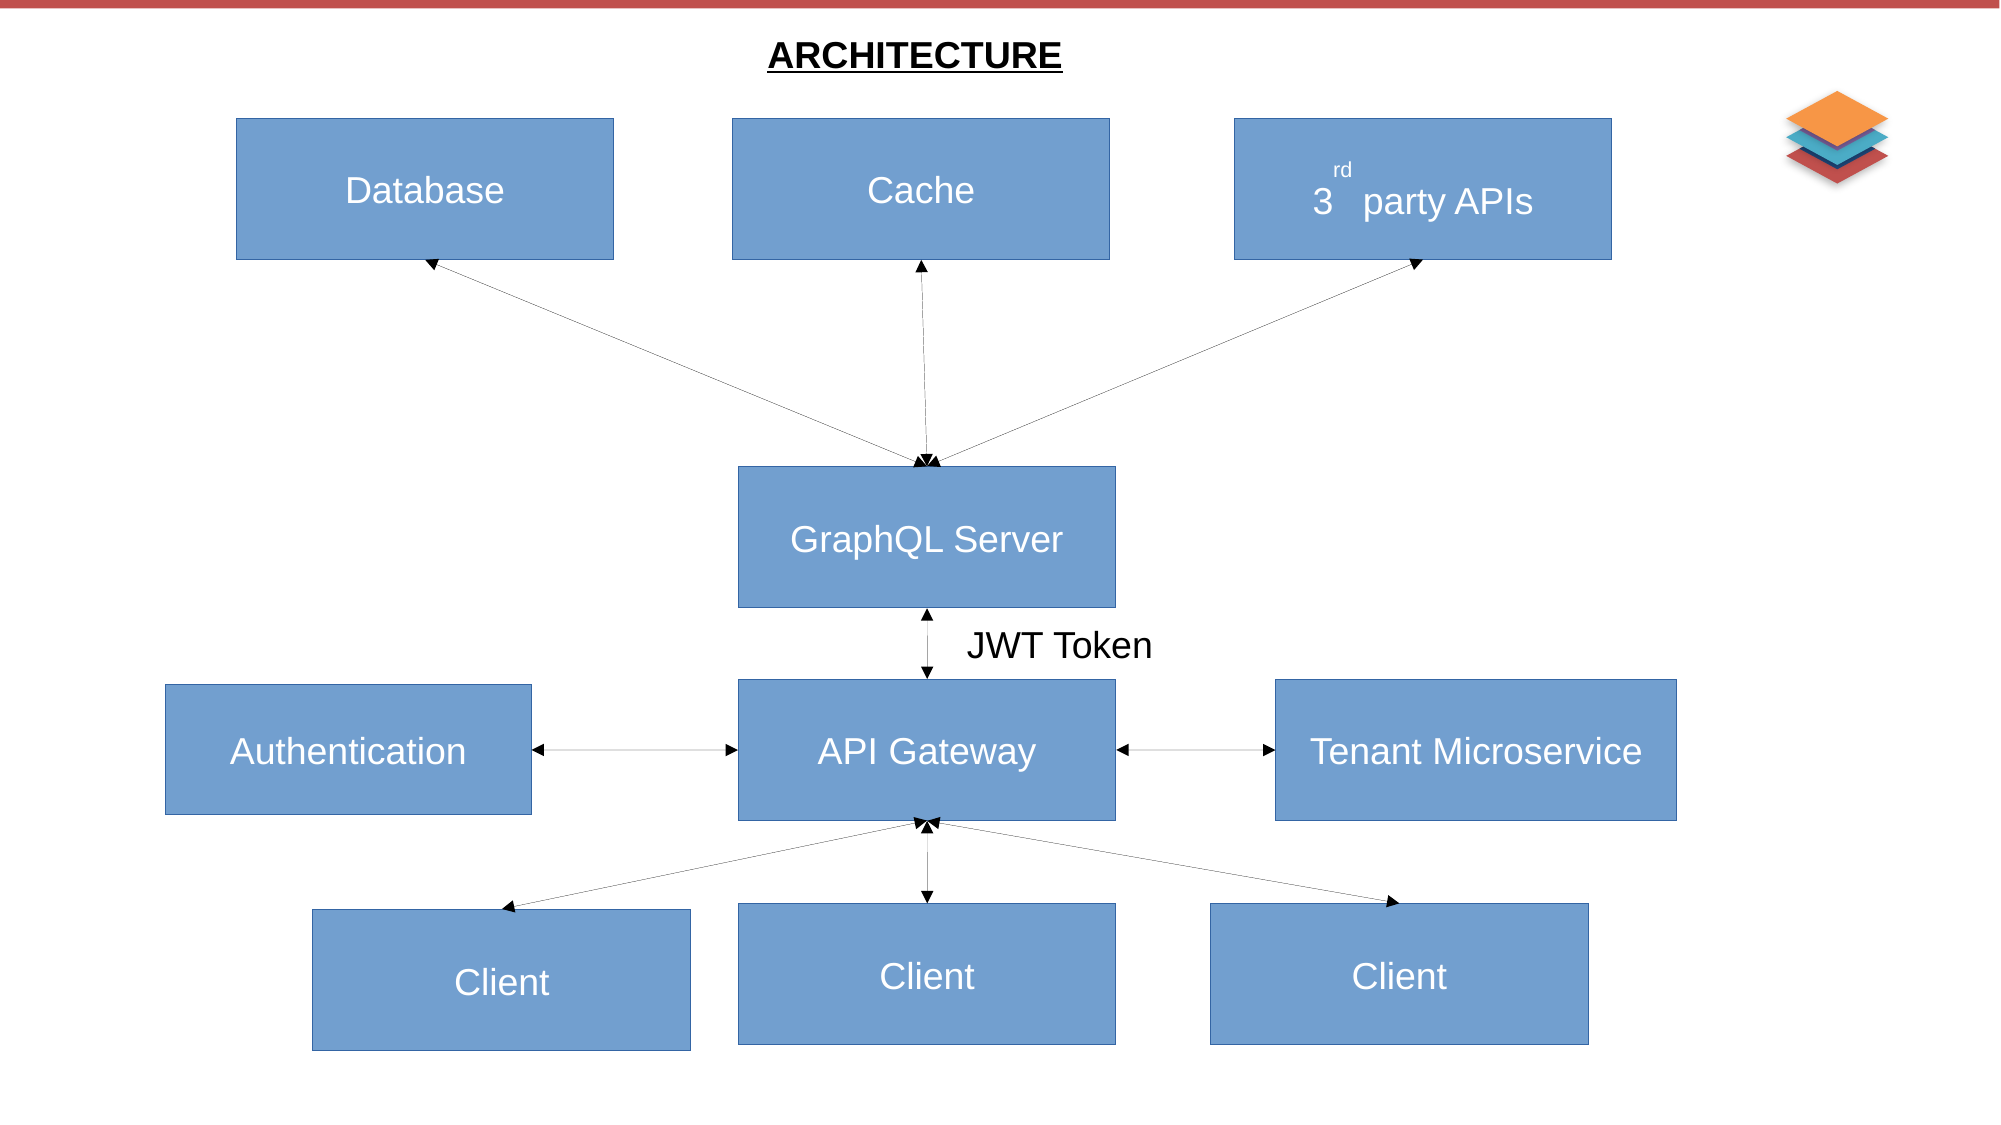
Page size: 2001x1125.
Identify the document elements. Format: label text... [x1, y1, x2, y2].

text_box [920, 821, 934, 904]
text_box [927, 816, 1400, 908]
text_box Database [236, 118, 614, 260]
text_box [531, 743, 739, 757]
text_box API Gateway [738, 679, 1116, 821]
text_box JWT Token [938, 614, 1181, 673]
text_box 3rd party APIs [1234, 118, 1612, 260]
text_box [501, 817, 927, 913]
text_box ARCHITECTURE [690, 23, 1140, 81]
text_box Client [312, 909, 691, 1051]
text_box GraphQL Server [738, 466, 1116, 608]
text_box Tenant Microservice [1275, 679, 1677, 821]
text_box [920, 608, 934, 679]
text_box [425, 258, 926, 468]
text_box [927, 258, 1424, 468]
text_box [1116, 743, 1276, 757]
text_box [915, 259, 933, 467]
text_box Cache [732, 118, 1110, 260]
text_box Authentication [165, 684, 532, 815]
text_box Client [738, 903, 1116, 1045]
text_box Client [1210, 903, 1589, 1045]
